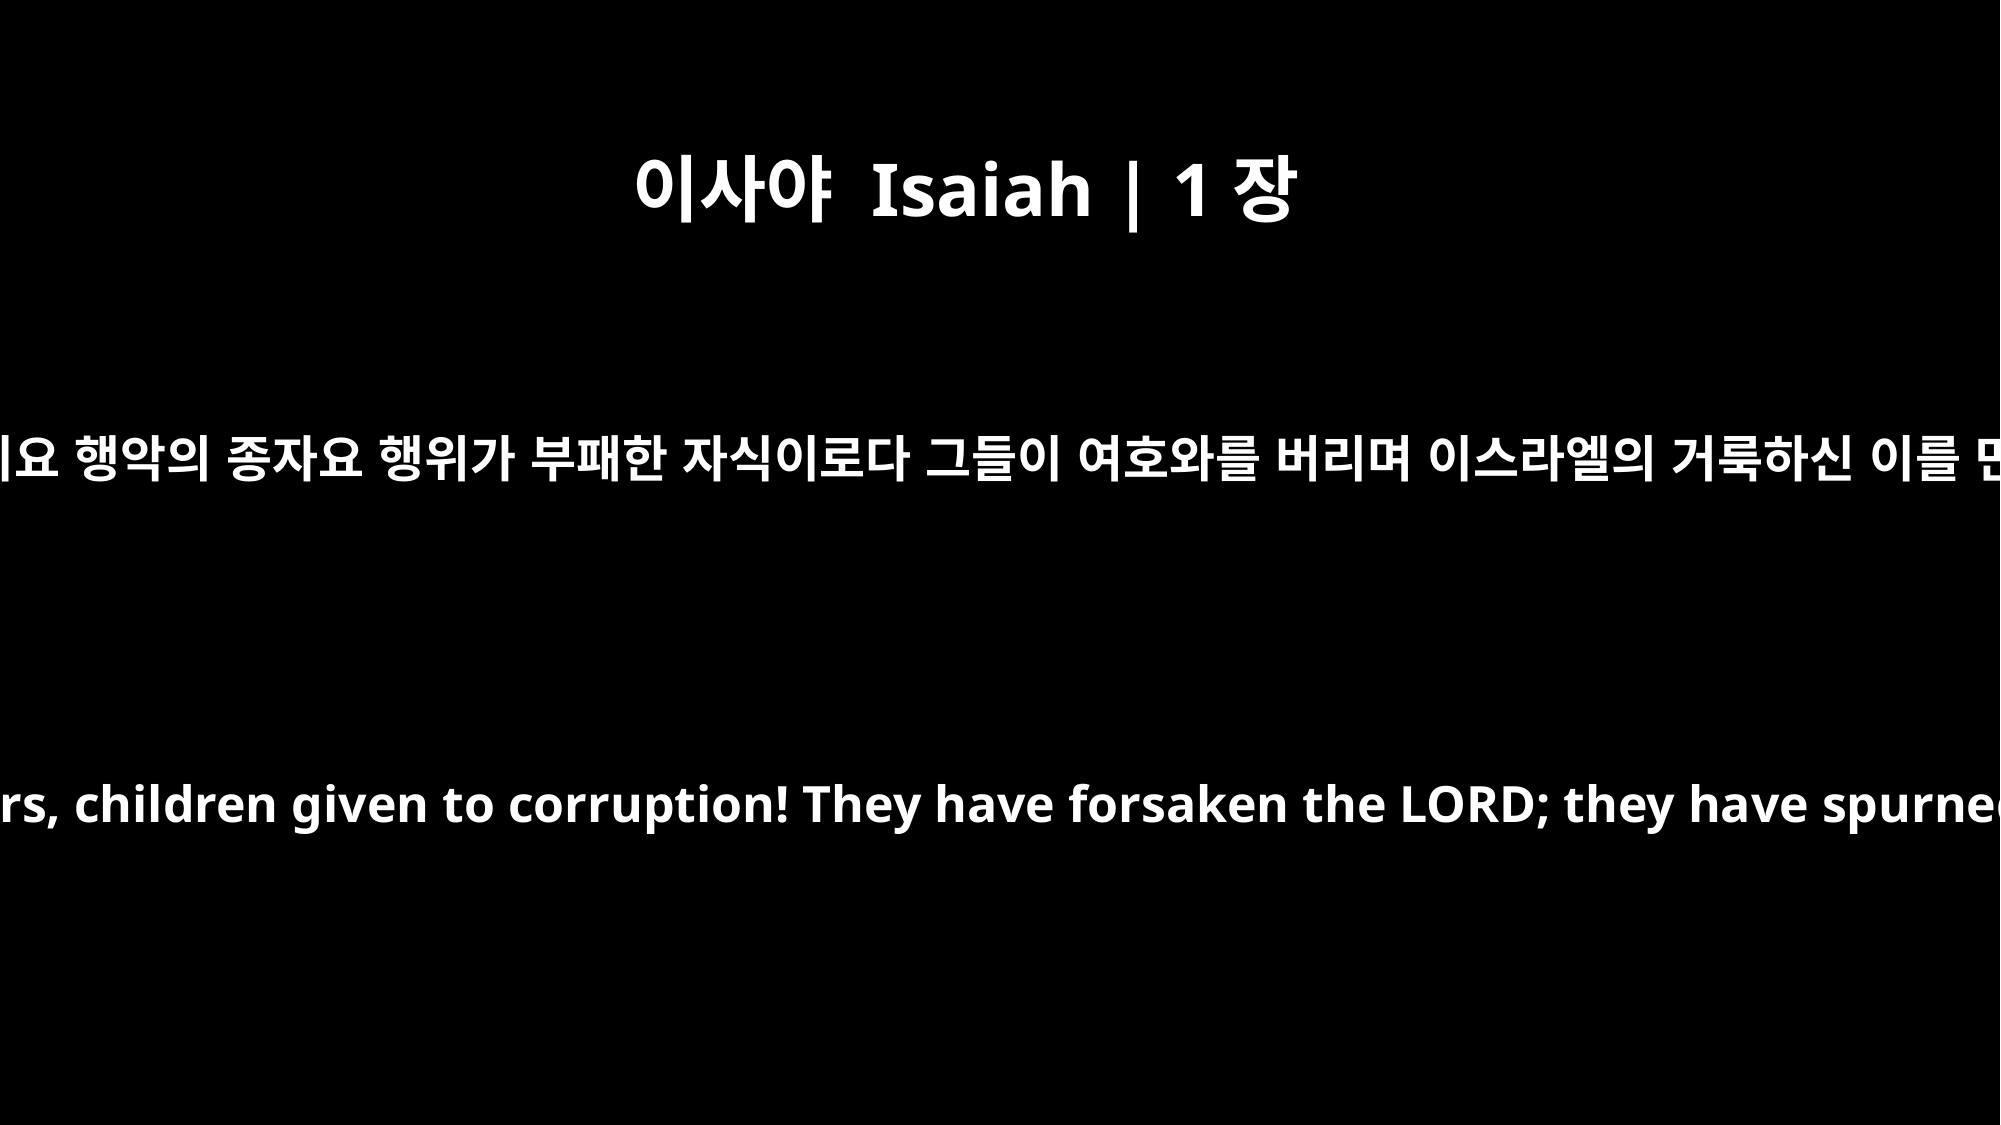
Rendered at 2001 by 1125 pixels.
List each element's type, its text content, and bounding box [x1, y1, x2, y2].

text_box 이사야 Isaiah | 1장 [617, 136, 1315, 239]
text_box Ah, sinful nation, a people loaded with guilt, a brood of evildoers, children given to corruption! They have forsaken the LORD; they have spurned the Holy One of Israel and turned their backs on him. [0, 764, 2000, 840]
text_box 4 슬프다 범죄한 나라요 허물 진 백성이요 행악의 종자요 행위가 부패한 자식이로다 그들이 여호와를 버리며 이스라엘의 거룩하신 이를 만홀히 여겨 멀리하고 물러갔도다 [0, 359, 2000, 495]
